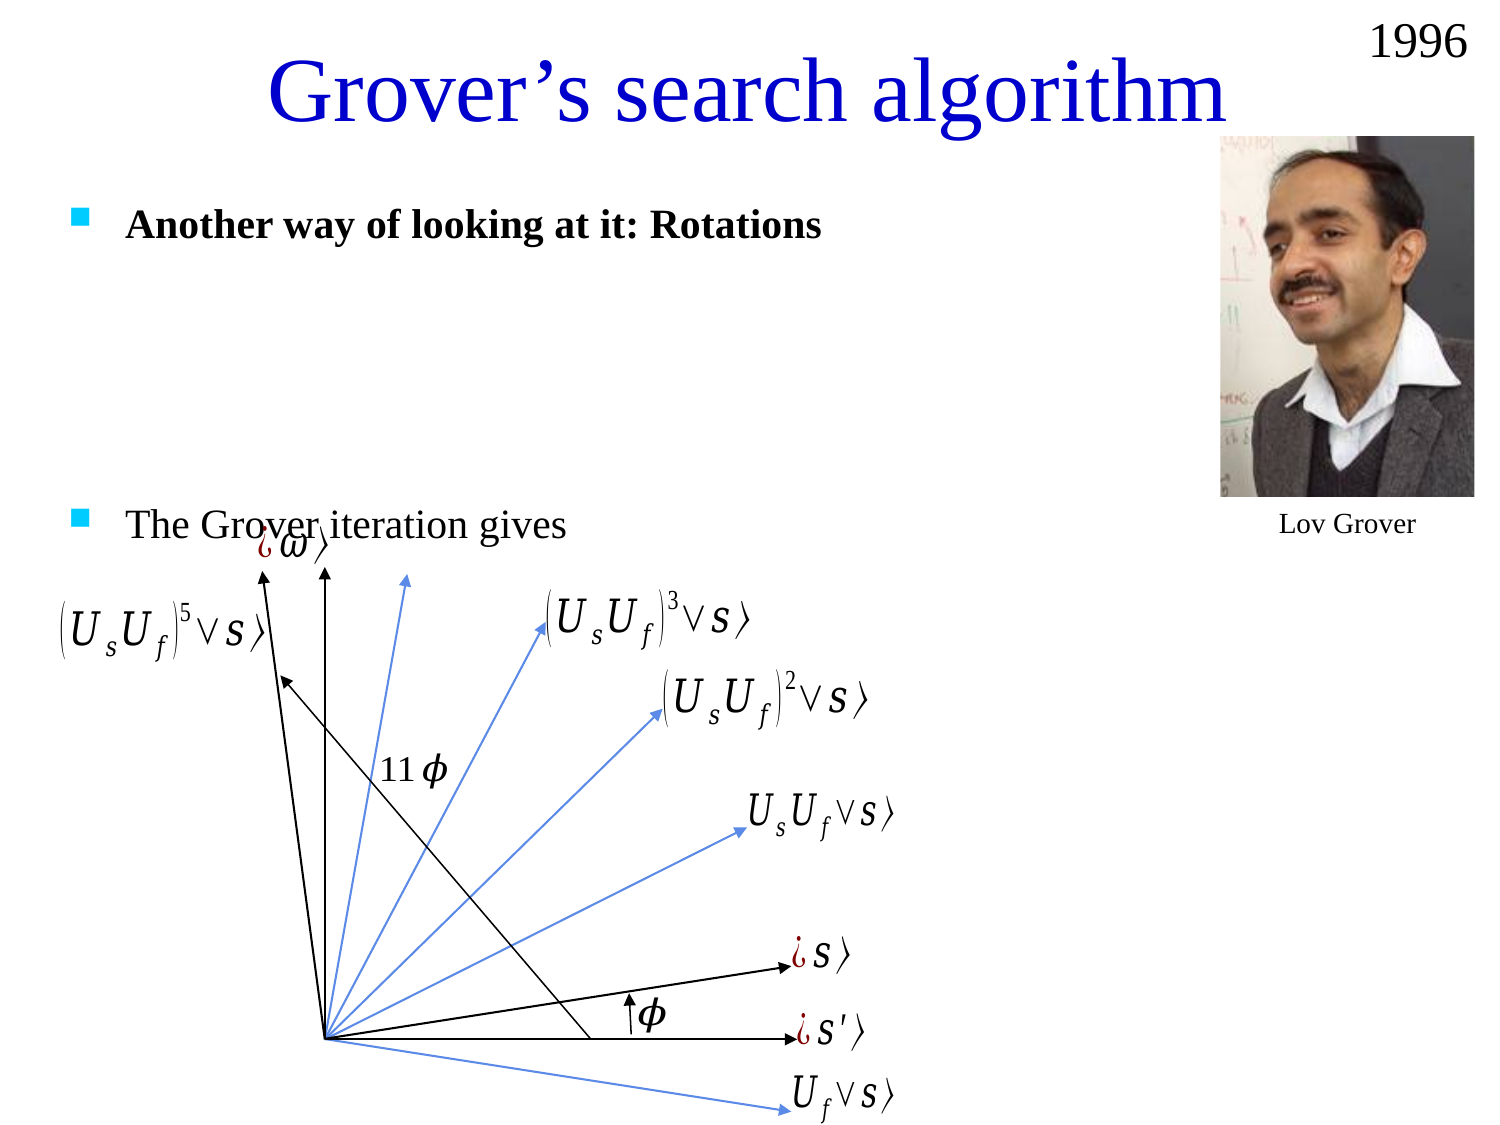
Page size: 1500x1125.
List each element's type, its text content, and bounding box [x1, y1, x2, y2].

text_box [331, 621, 546, 673]
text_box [628, 992, 632, 1035]
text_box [331, 675, 591, 1039]
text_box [324, 1048, 792, 1112]
picture [1220, 135, 1475, 497]
text_box Lov Grover [1213, 496, 1482, 547]
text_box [261, 570, 325, 1040]
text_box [595, 965, 792, 1039]
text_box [330, 573, 408, 620]
title Grover’s search algorithm [142, 19, 1355, 150]
text_box 1996 [1354, 0, 1500, 75]
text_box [666, 827, 748, 964]
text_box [595, 708, 663, 964]
